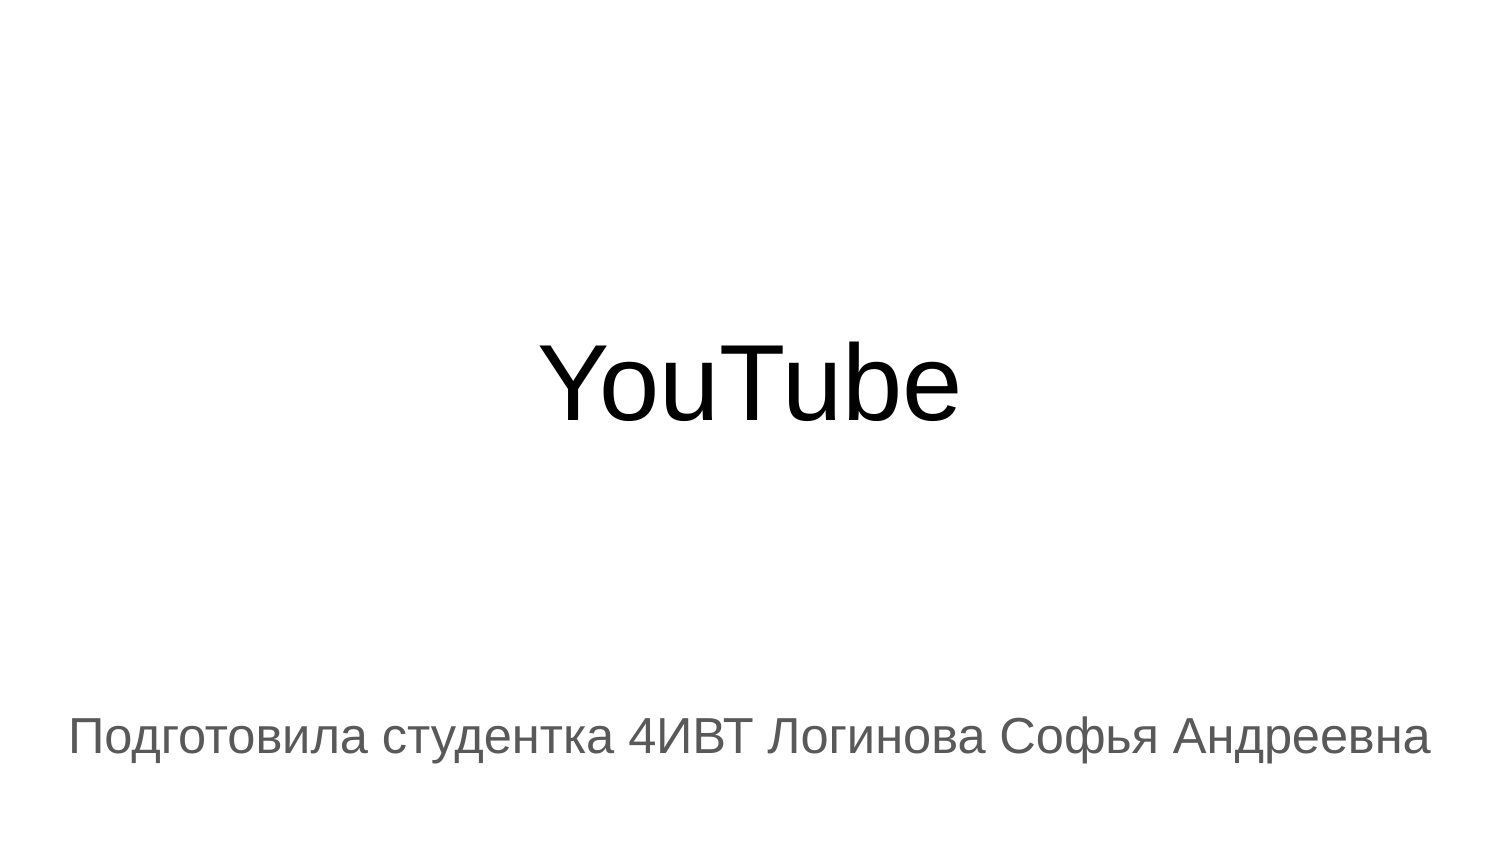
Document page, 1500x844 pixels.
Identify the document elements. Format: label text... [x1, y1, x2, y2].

subtitle Подготовила студентка 4ИВТ Логинова Софья Андреевна [51, 693, 1449, 824]
title YouTube [51, 289, 1449, 459]
